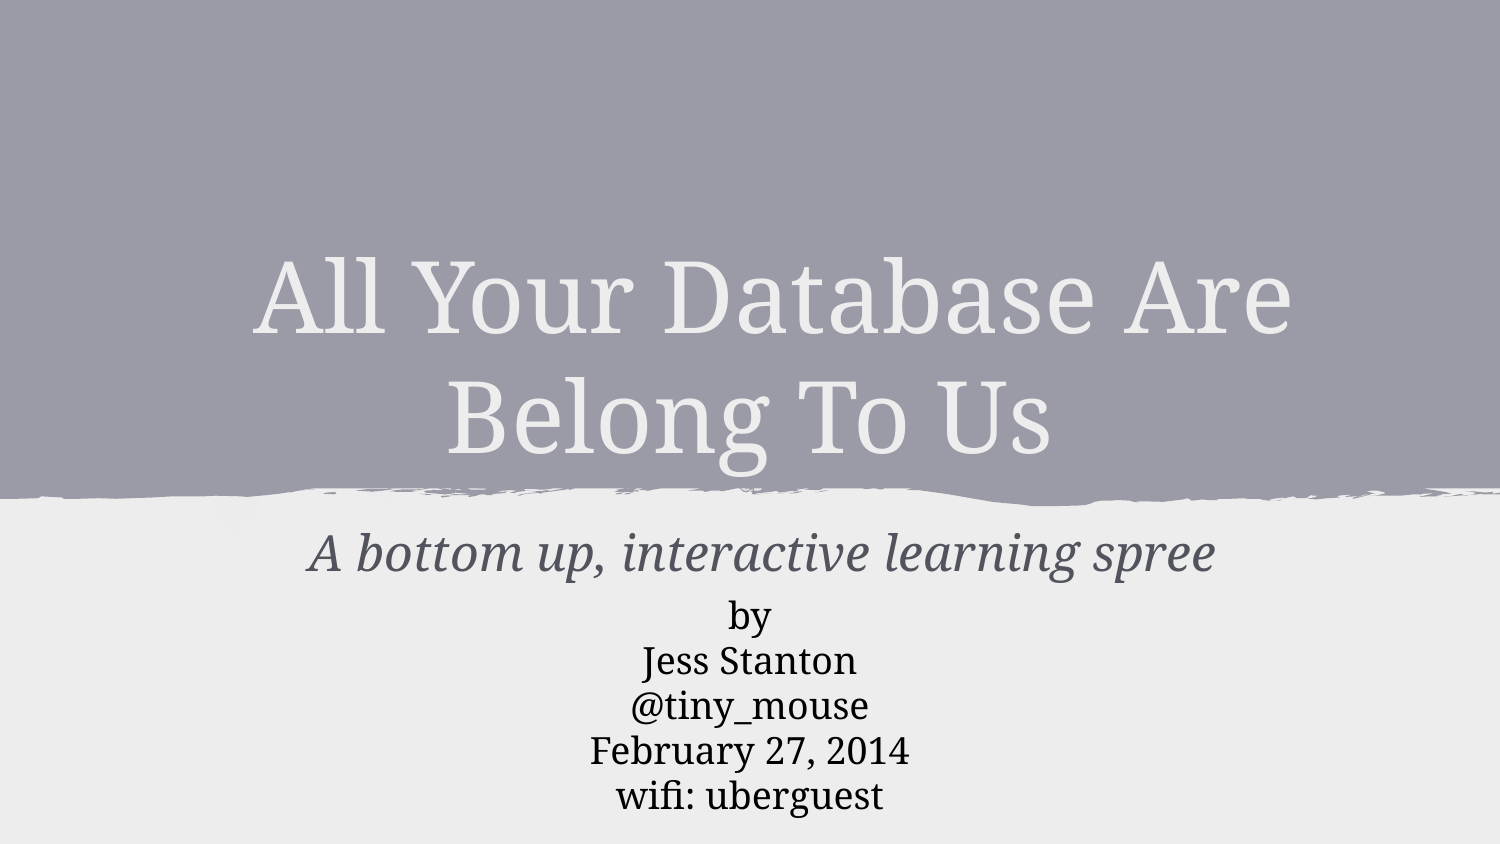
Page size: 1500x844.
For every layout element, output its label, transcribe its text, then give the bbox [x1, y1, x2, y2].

text_box by Jess Stanton @tiny_mouse February 27, 2014 wifi: uberguest [382, 577, 1117, 736]
subtitle A bottom up, interactive learning spree [112, 506, 1388, 615]
title All Your Database Are Belong To Us [112, 285, 1388, 489]
